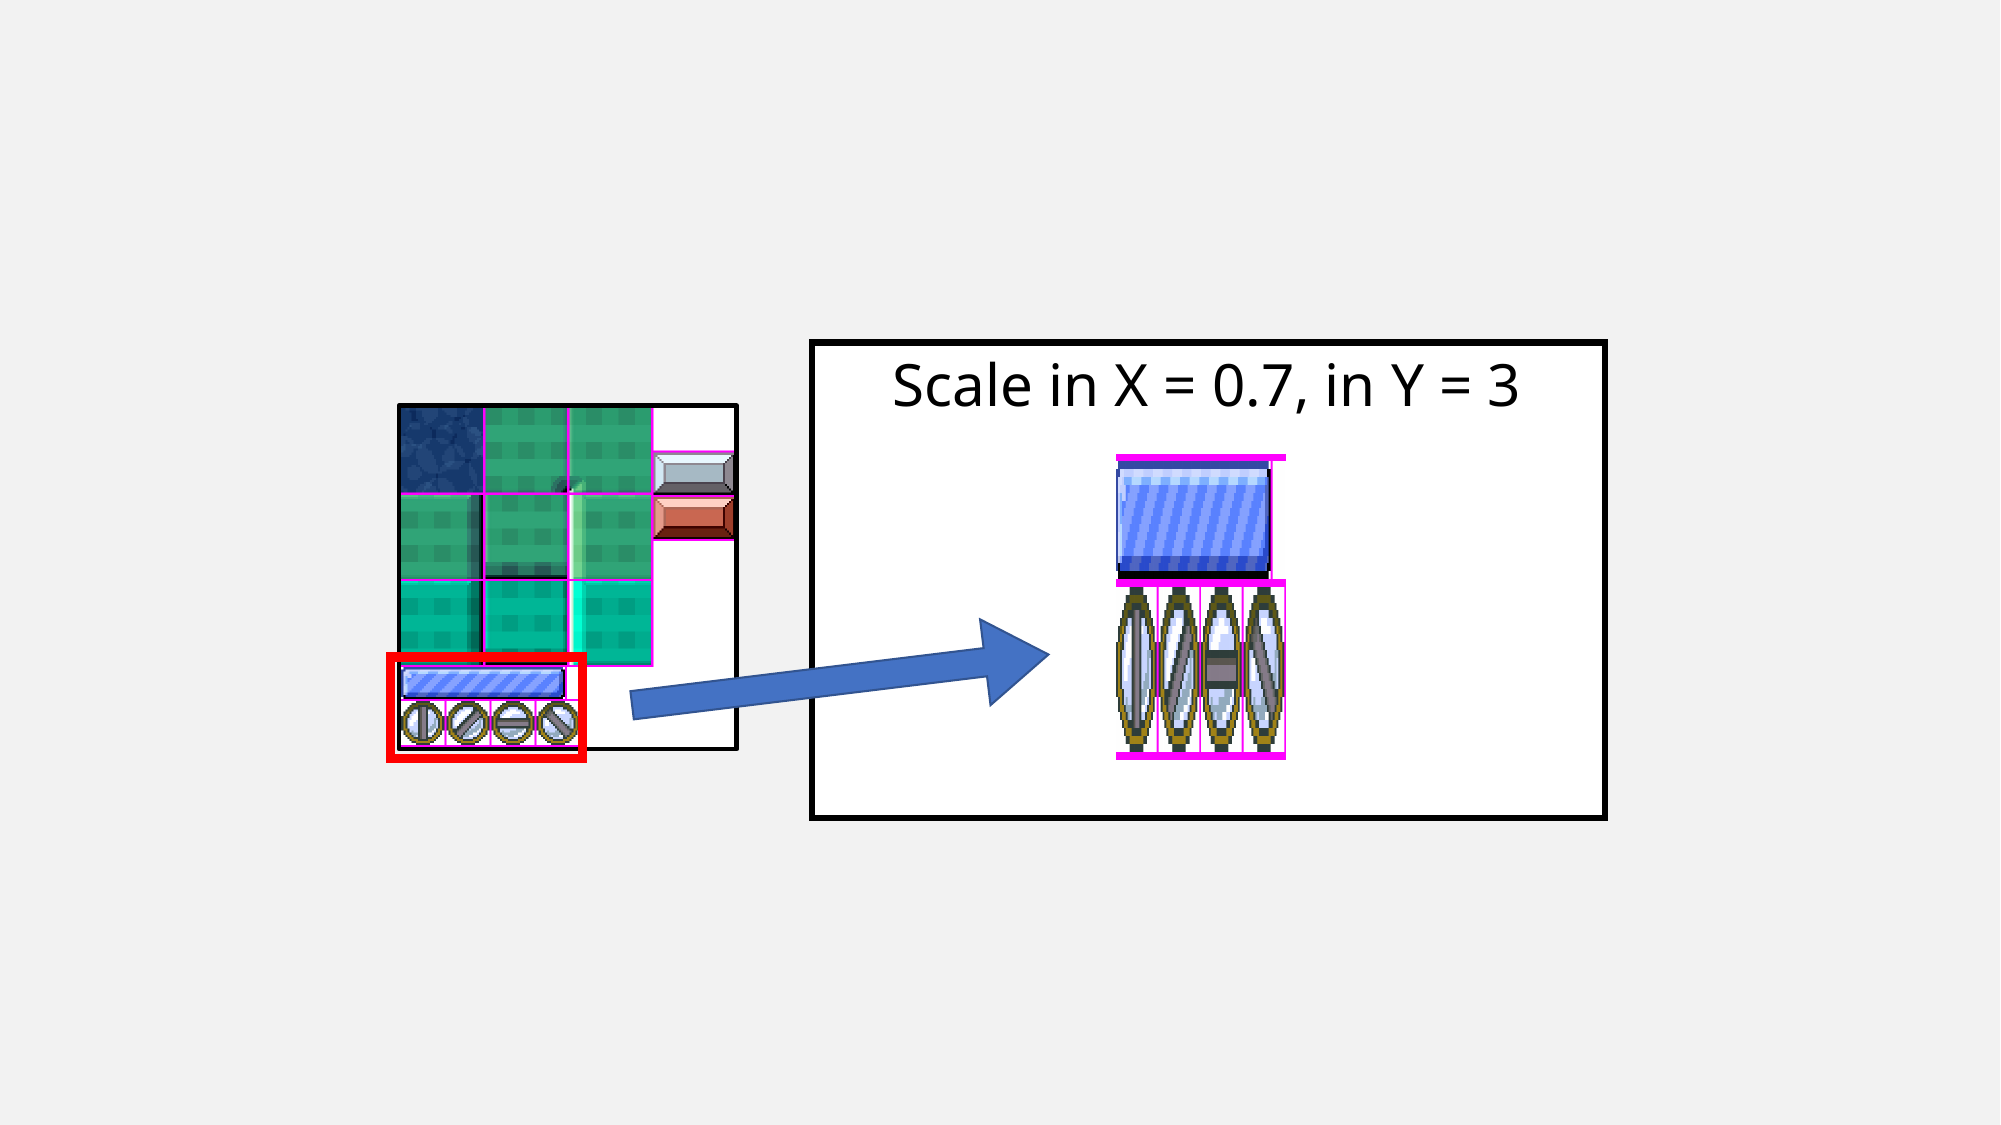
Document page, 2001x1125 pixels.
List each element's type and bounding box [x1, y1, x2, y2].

text_box [390, 656, 584, 760]
picture [401, 408, 735, 747]
text_box [810, 341, 1606, 819]
text_box [735, 668, 810, 709]
